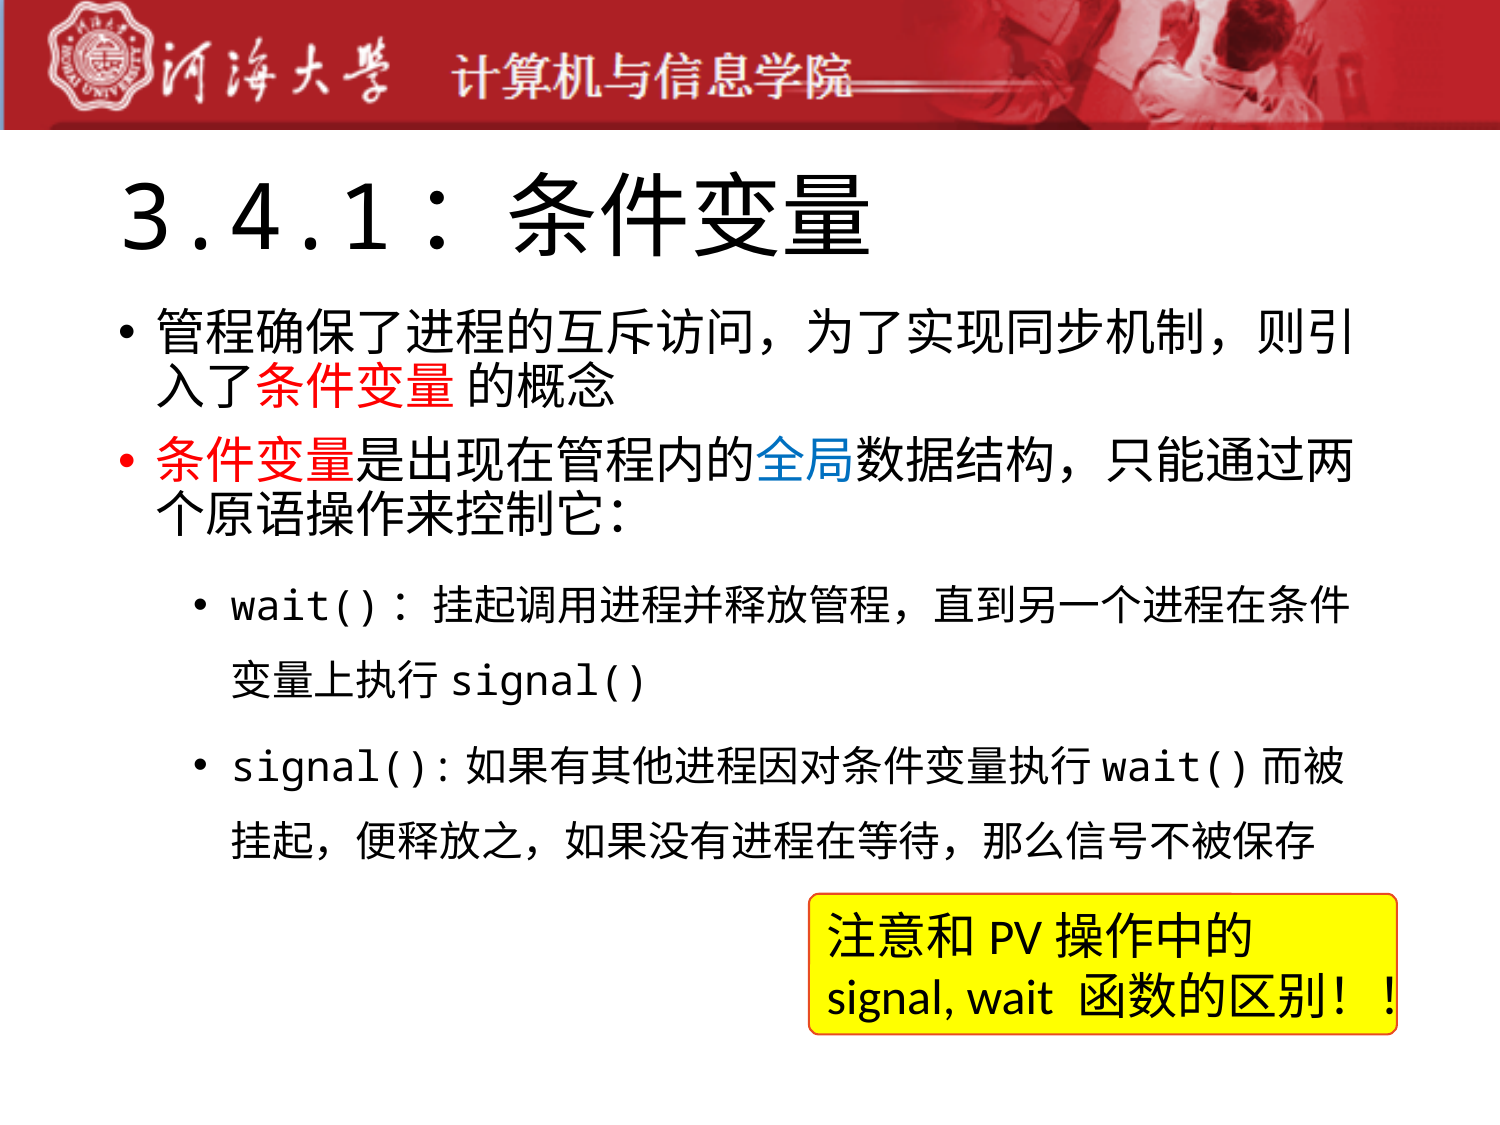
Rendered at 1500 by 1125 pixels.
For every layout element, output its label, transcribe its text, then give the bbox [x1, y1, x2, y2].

picture [0, 0, 1500, 130]
list 管程确保了进程的互斥访问，为了实现同步机制，则引入了条件变量 的概念 条件变量是出现在管程内的全局数据结构，只能通过两个原语操作来控制它： wait()：挂起调用进程并释放管程，直到另一个进程在条件变量上执行signal() signal():如果有其他进程因对条件变量执行wait()而被挂起，便释放之，如果没有进程在等待，那么信号不被保存 [103, 299, 1397, 1014]
title 3.4.1：条件变量 [103, 59, 1397, 278]
text_box 注意和PV操作中的signal, wait 函数的区别！！ [807, 892, 1398, 1036]
